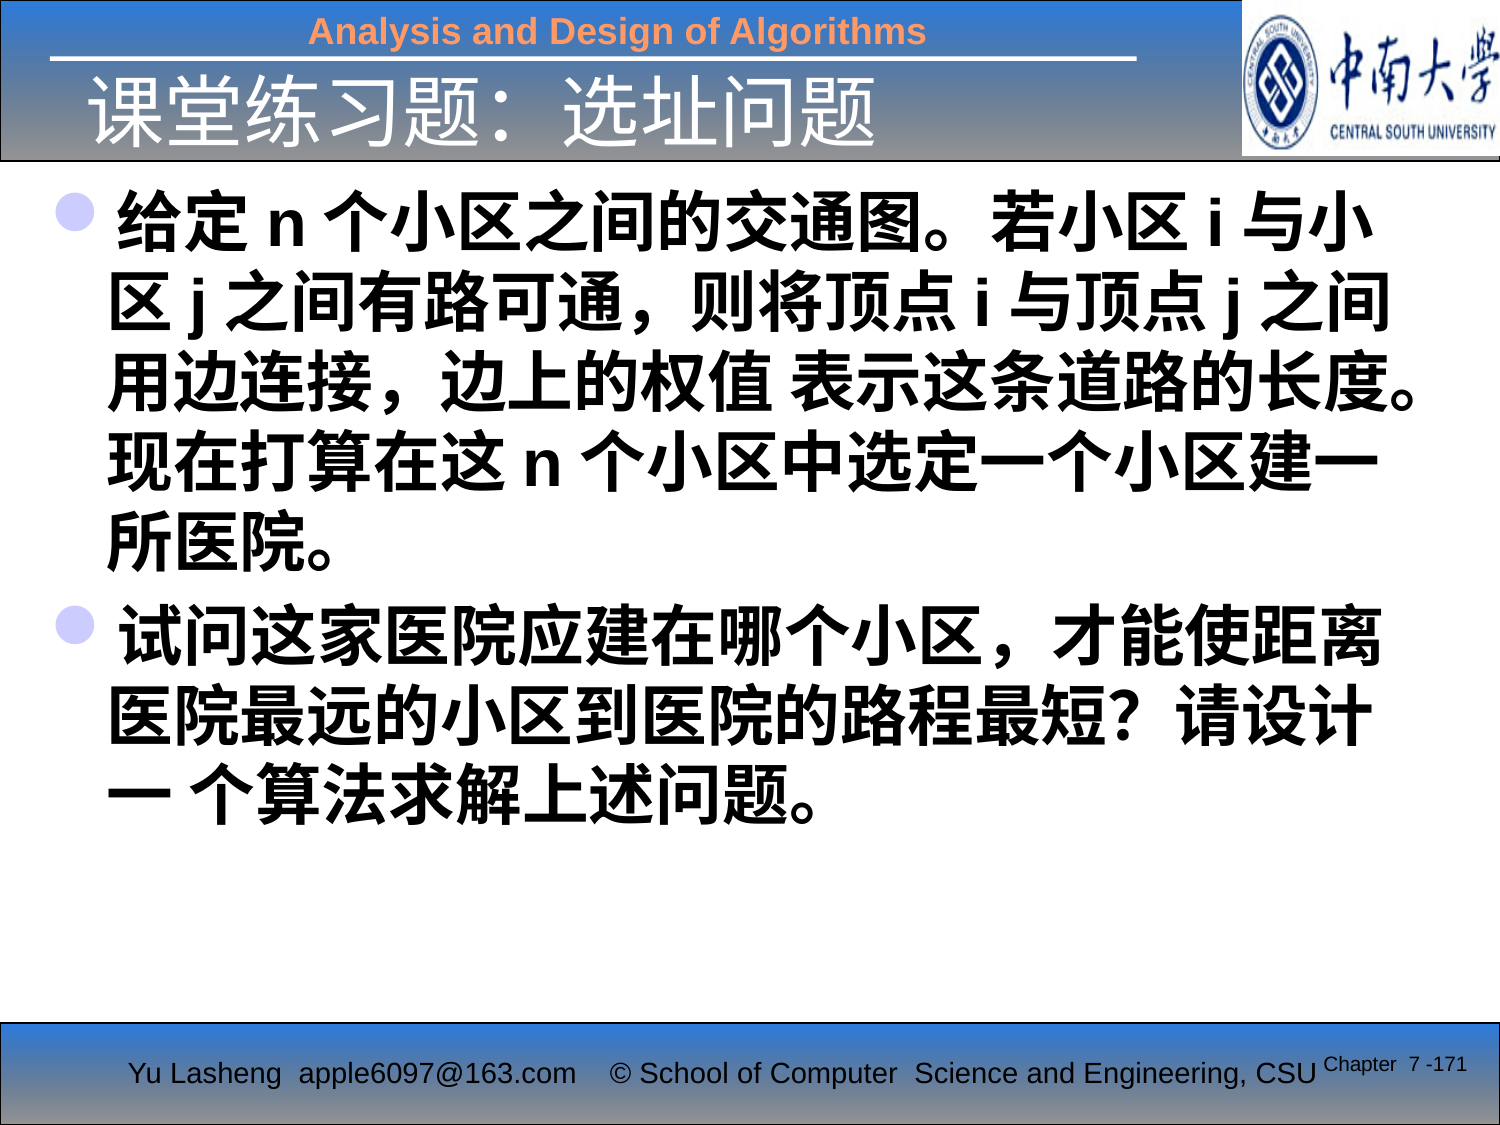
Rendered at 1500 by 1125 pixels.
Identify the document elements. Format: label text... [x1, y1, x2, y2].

slide_number Chapter 7 -171 [1293, 1042, 1483, 1118]
title 课堂练习题：选址问题 [70, 58, 1243, 162]
picture [1242, 0, 1500, 156]
list 给定n个小区之间的交通图。若小区i与小区j之间有路可通，则将顶点i与顶点j之间用边连接，边上的权值 表示这条道路的长度。现在打算在这n个小区中选定一个小区建一所医院。 试问这家医院应建在哪个小区，才能使距离医院最远的小区到医院的路程最短？请设计一 个算法求解上述问题。 [34, 172, 1454, 1006]
